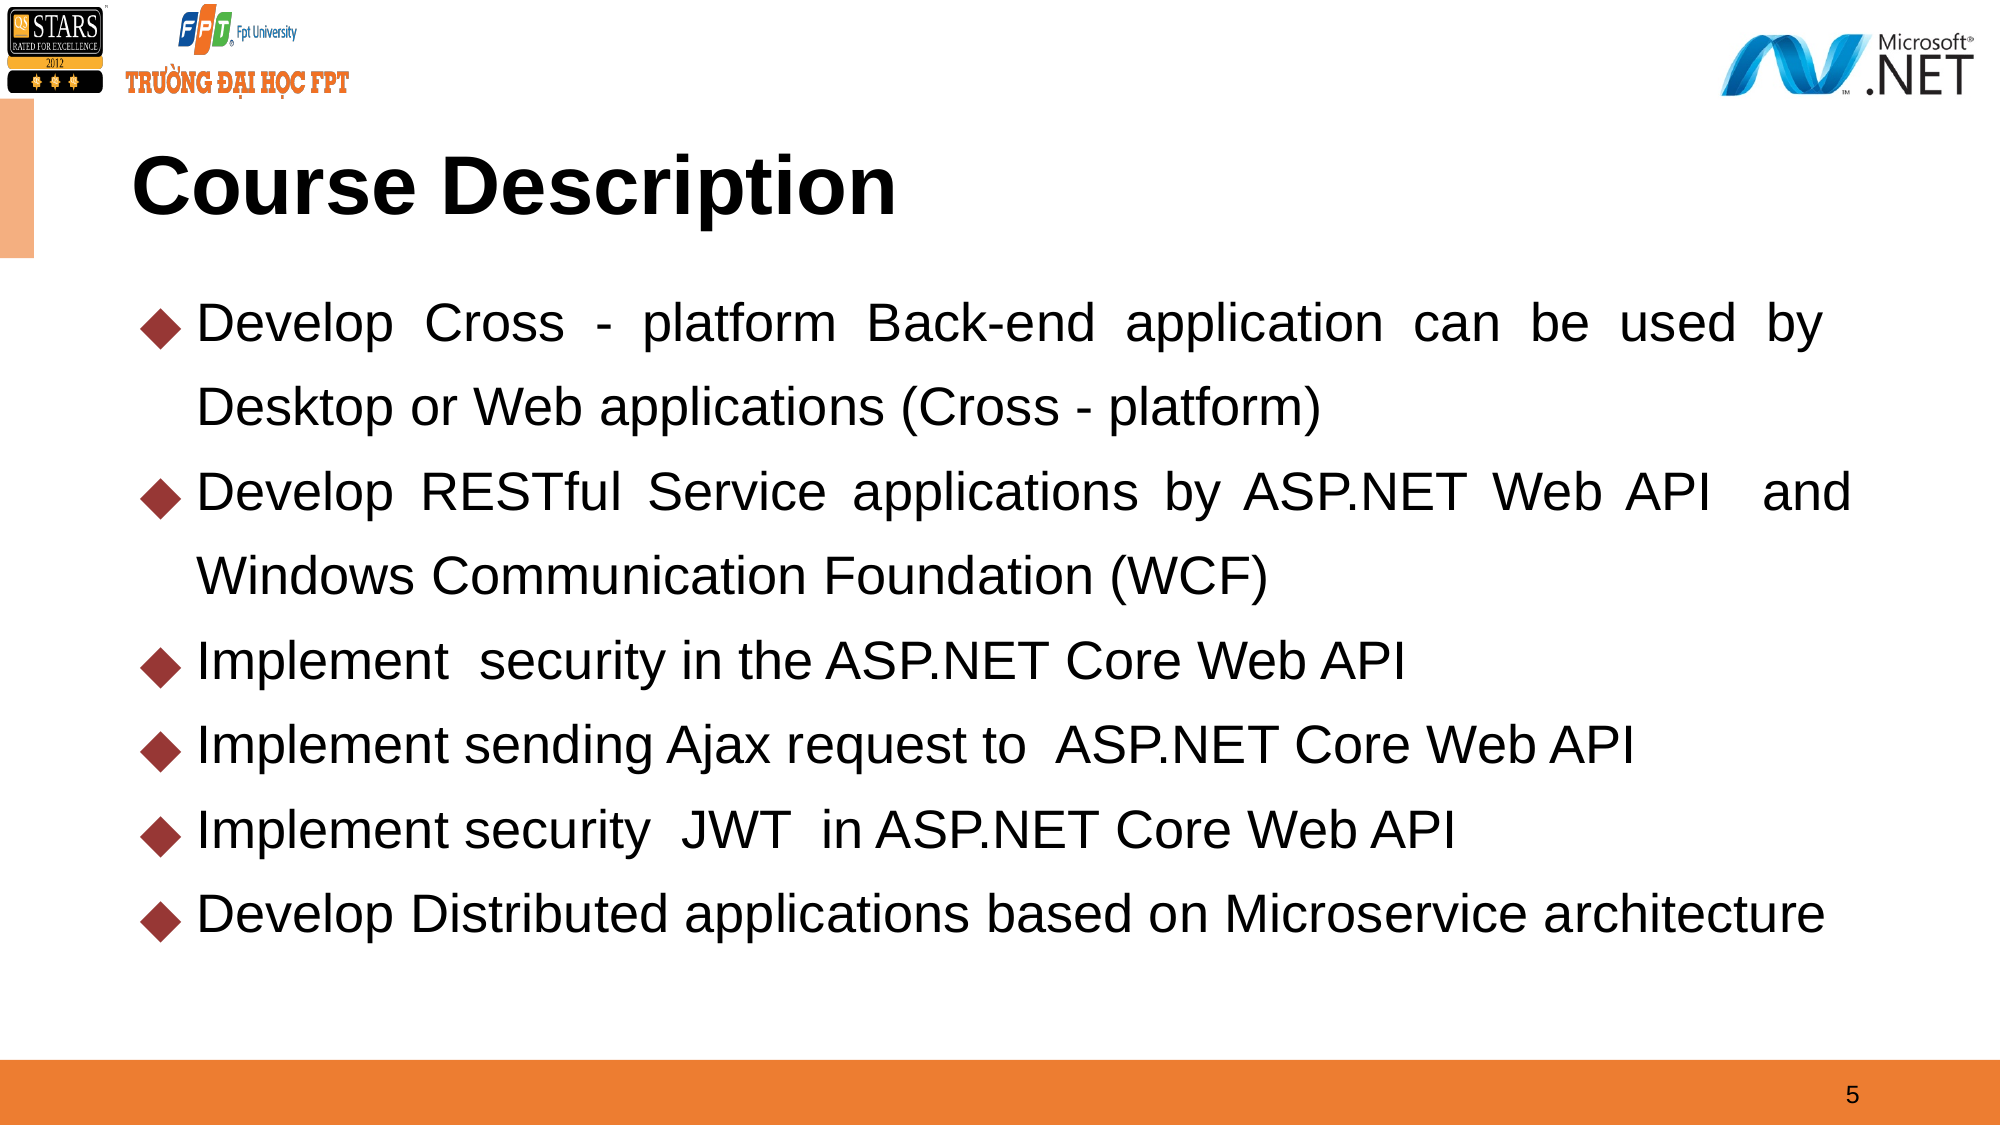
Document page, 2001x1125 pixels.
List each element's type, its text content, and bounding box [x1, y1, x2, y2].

title Course Description [116, 122, 1842, 254]
list Develop Cross - platform Back-end application can be used by Desktop or Web applications (Cross - platform) Develop RESTful Service applications by ASP.NET Web API and Windows Communication Foundation (WCF) Implement security in the ASP.NET Core Web API Implement sending Ajax request to ASP.NET Core Web API Implement security JWT in ASP.NET Core Web API Develop Distributed applications based on Microservice architecture [124, 259, 1871, 984]
slide_number 5 [1424, 1063, 1875, 1123]
picture [7, 4, 349, 99]
picture [1685, 0, 2001, 129]
